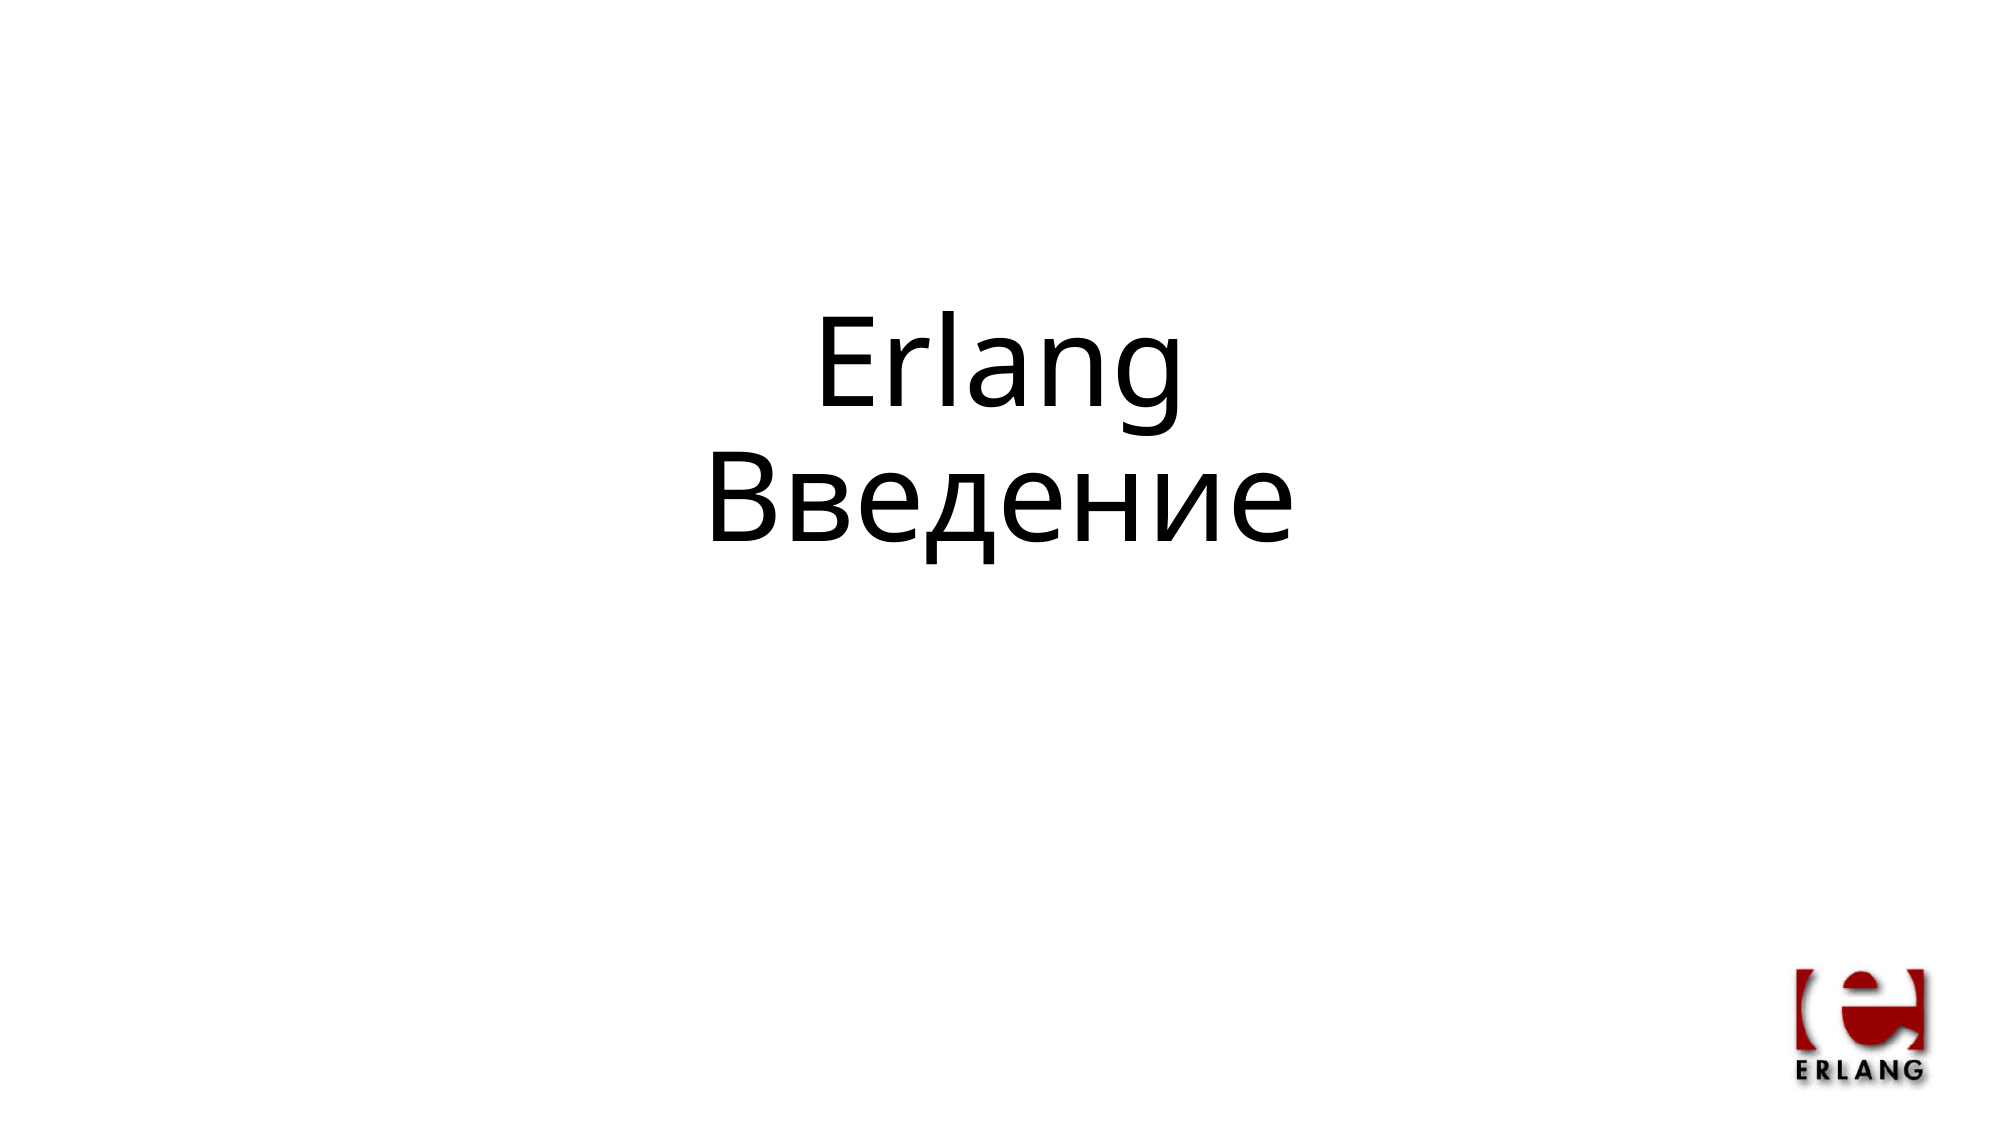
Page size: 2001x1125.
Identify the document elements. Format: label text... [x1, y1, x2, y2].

picture [1789, 965, 1936, 1092]
title Erlang Введение [249, 184, 1750, 576]
